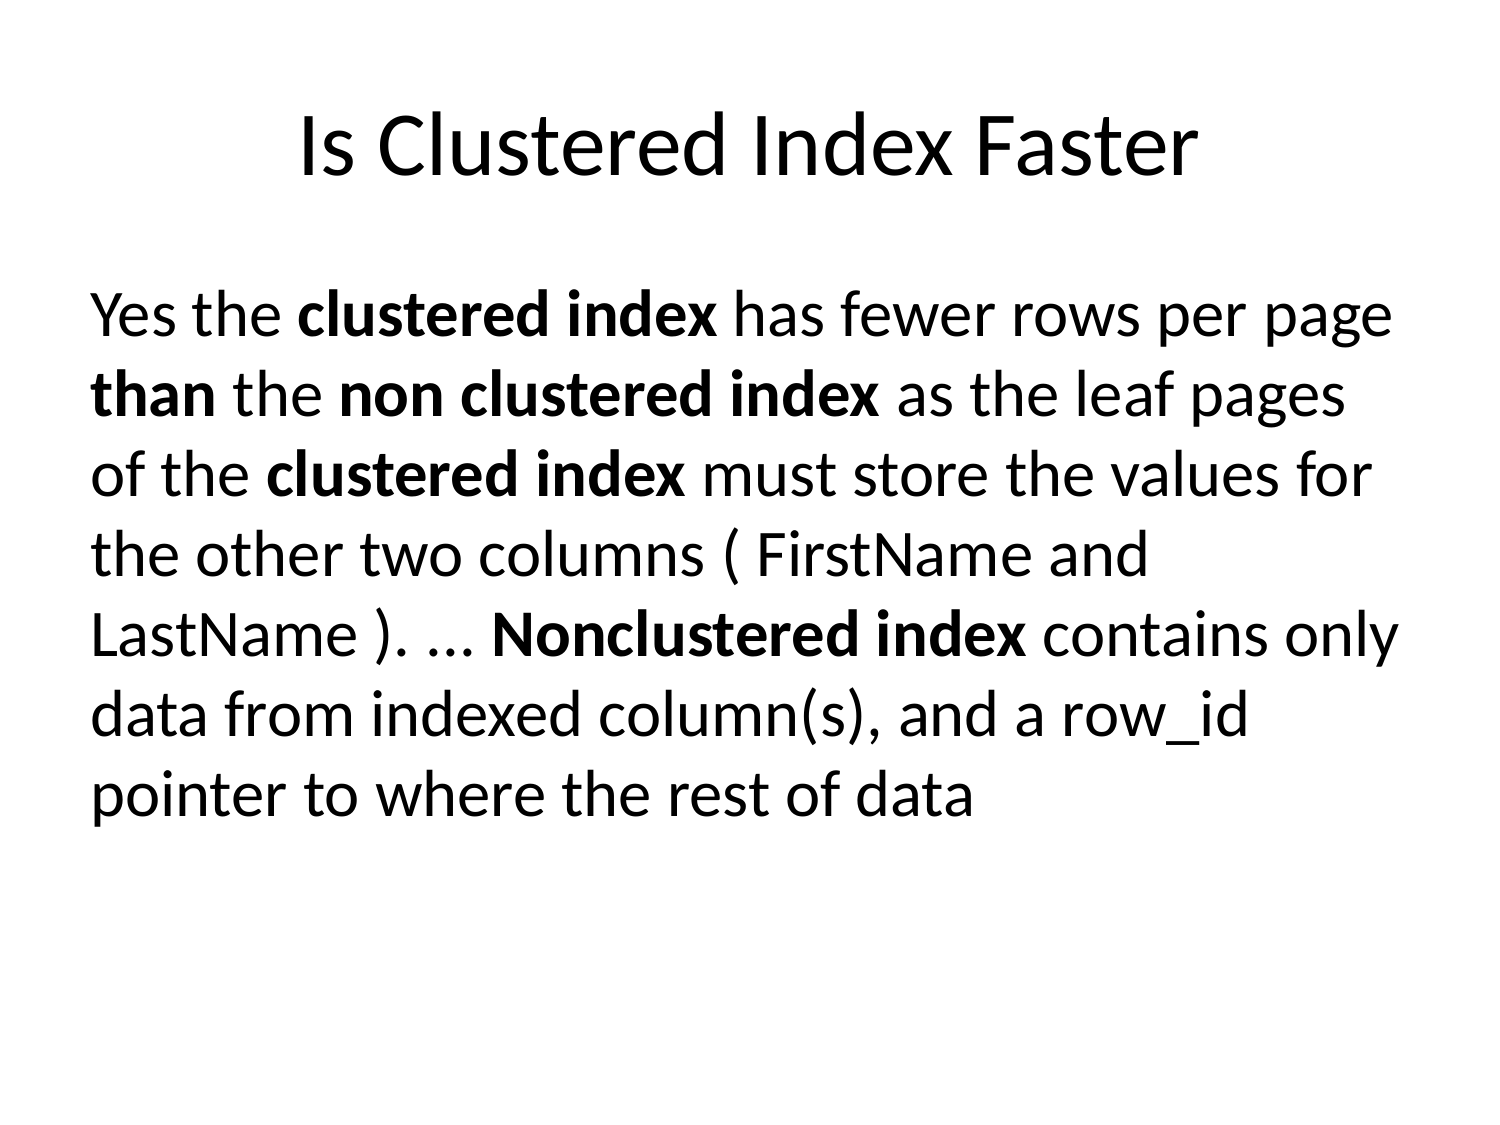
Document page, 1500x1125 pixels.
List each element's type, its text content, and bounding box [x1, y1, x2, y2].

list Yes the clustered index has fewer rows per page than the non clustered index as the leaf pages of the clustered index must store the values for the other two columns ( FirstName and LastName ). ... Nonclustered index contains only data from indexed column(s), and a row_id pointer to where the rest of data [75, 262, 1425, 1005]
title Is Clustered Index Faster [75, 45, 1425, 233]
